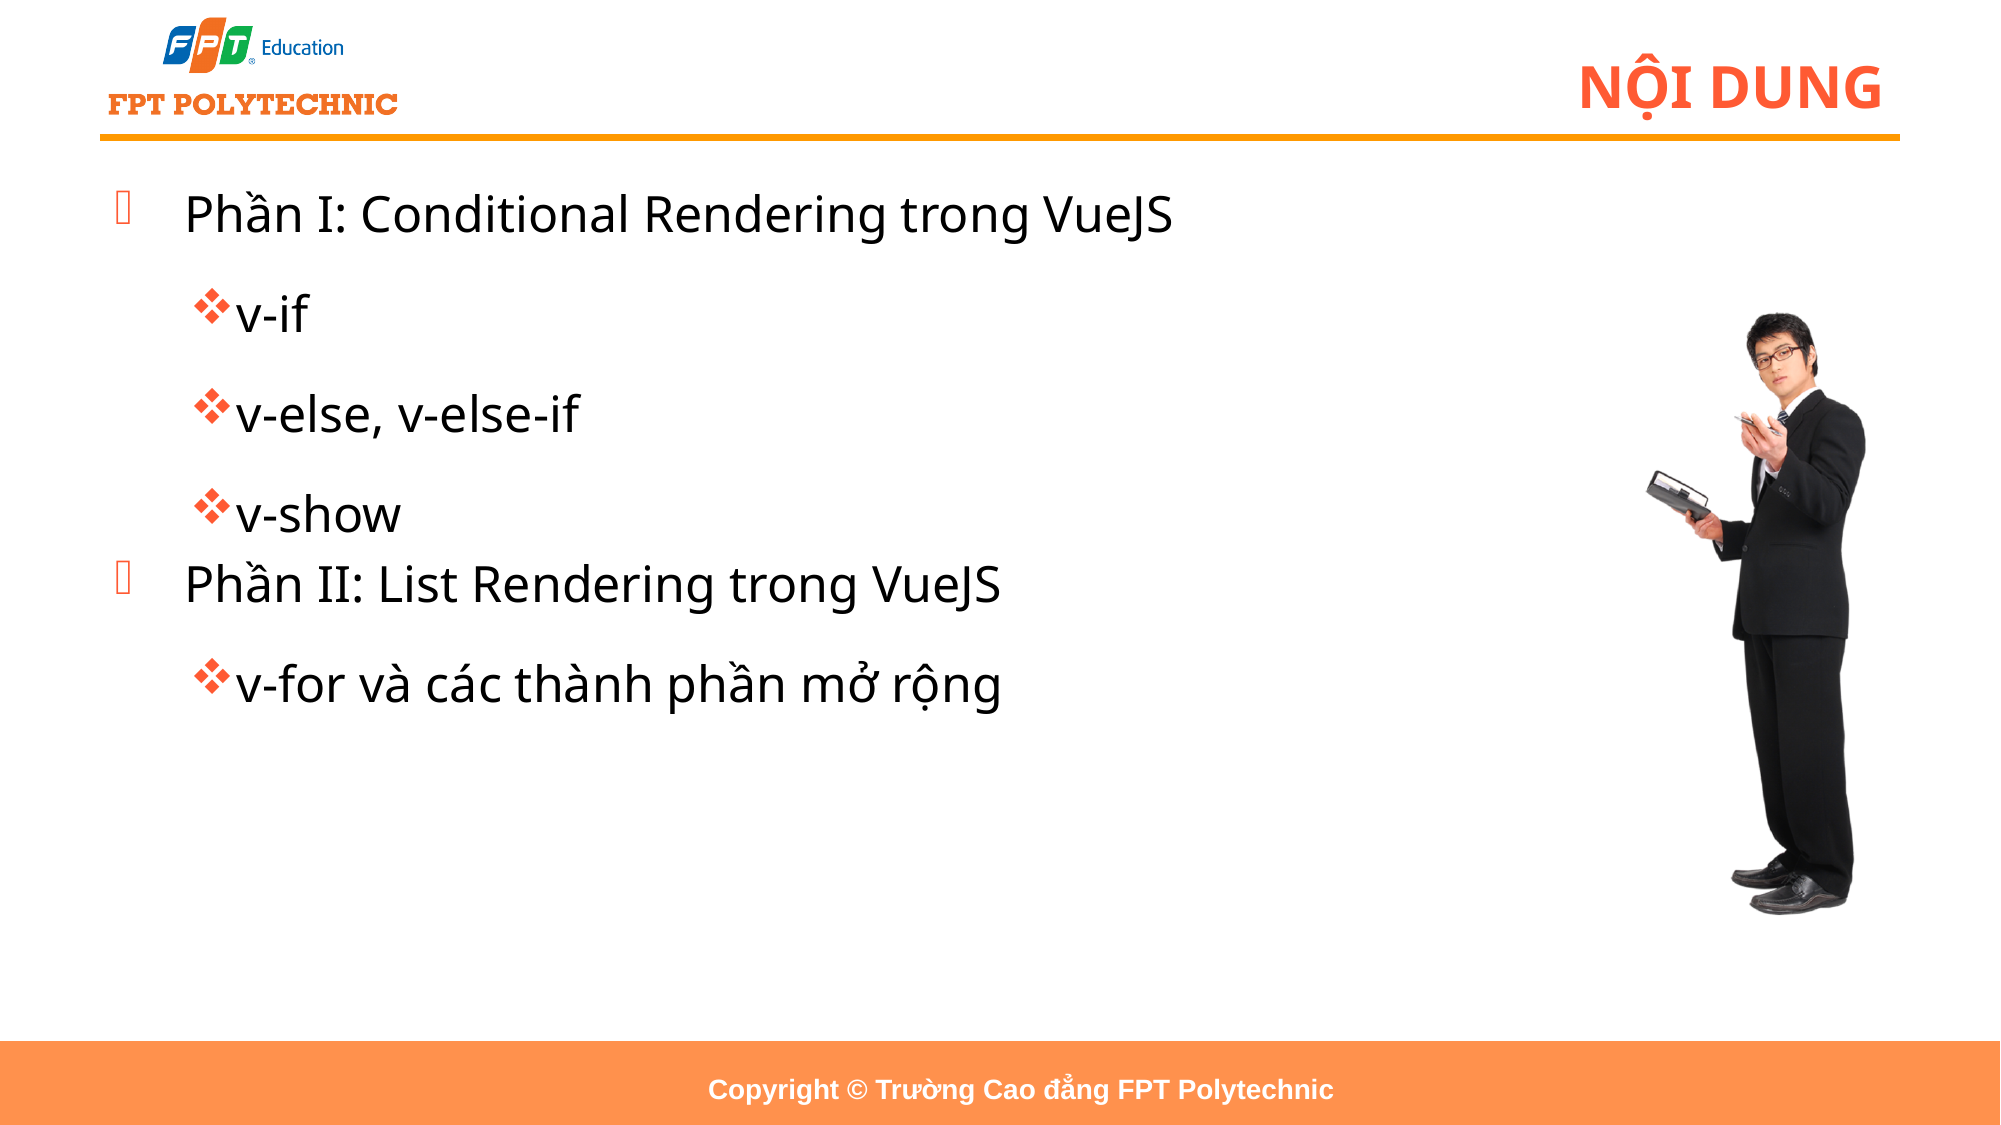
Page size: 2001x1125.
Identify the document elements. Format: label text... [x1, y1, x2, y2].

list Phần I: Conditional Rendering trong VueJS v-if v-else, v-else-if v-show Phần II: List Rendering trong VueJS v-for và các thành phần mở rộng [99, 174, 1900, 1038]
title NỘI DUNG [450, 45, 1900, 125]
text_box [0, 1040, 2000, 1125]
picture [1624, 312, 1890, 926]
picture [98, 3, 408, 138]
